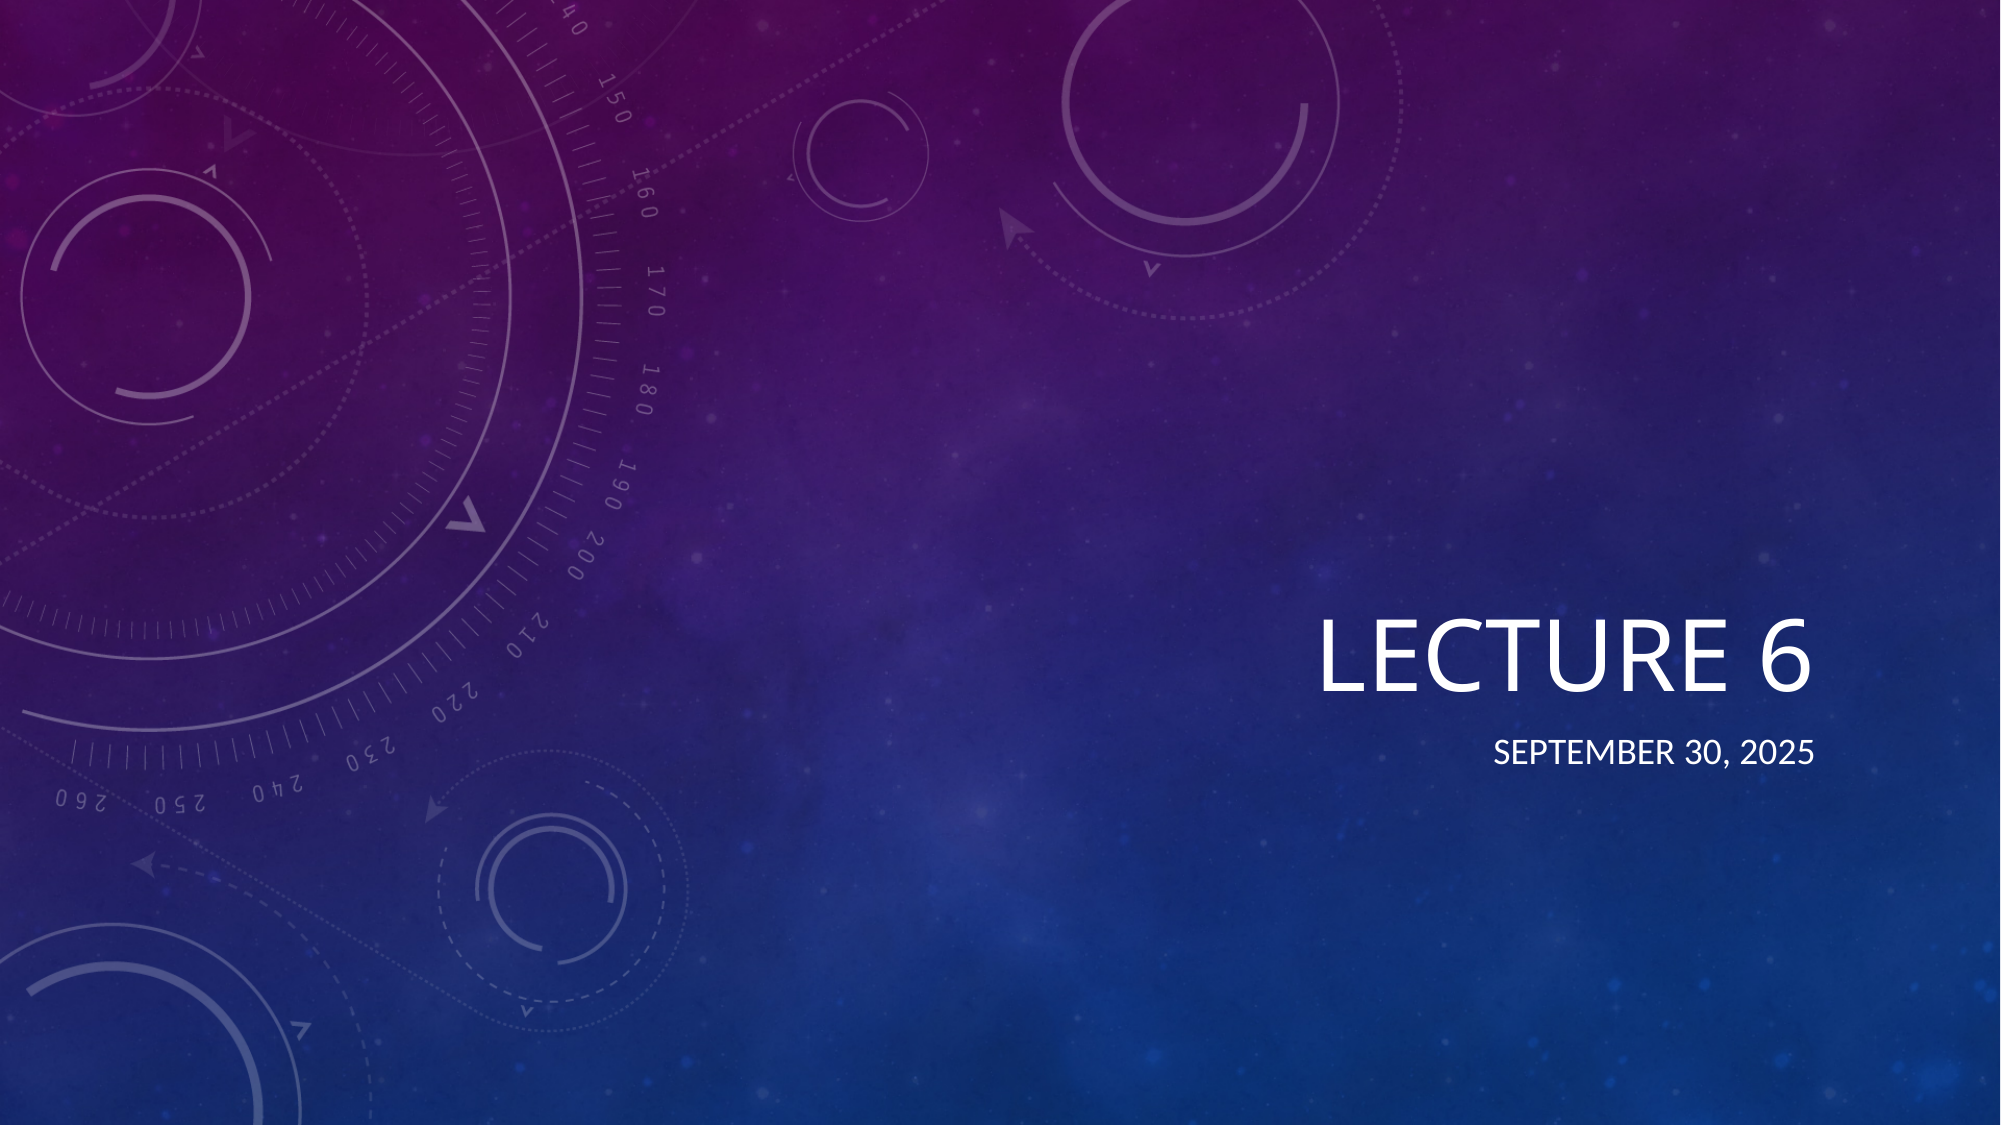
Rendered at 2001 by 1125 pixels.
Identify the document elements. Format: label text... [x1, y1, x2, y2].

picture [0, 0, 2001, 1125]
title Lecture 6 [650, 322, 1831, 719]
subtitle September 30, 2025 [650, 719, 1831, 950]
